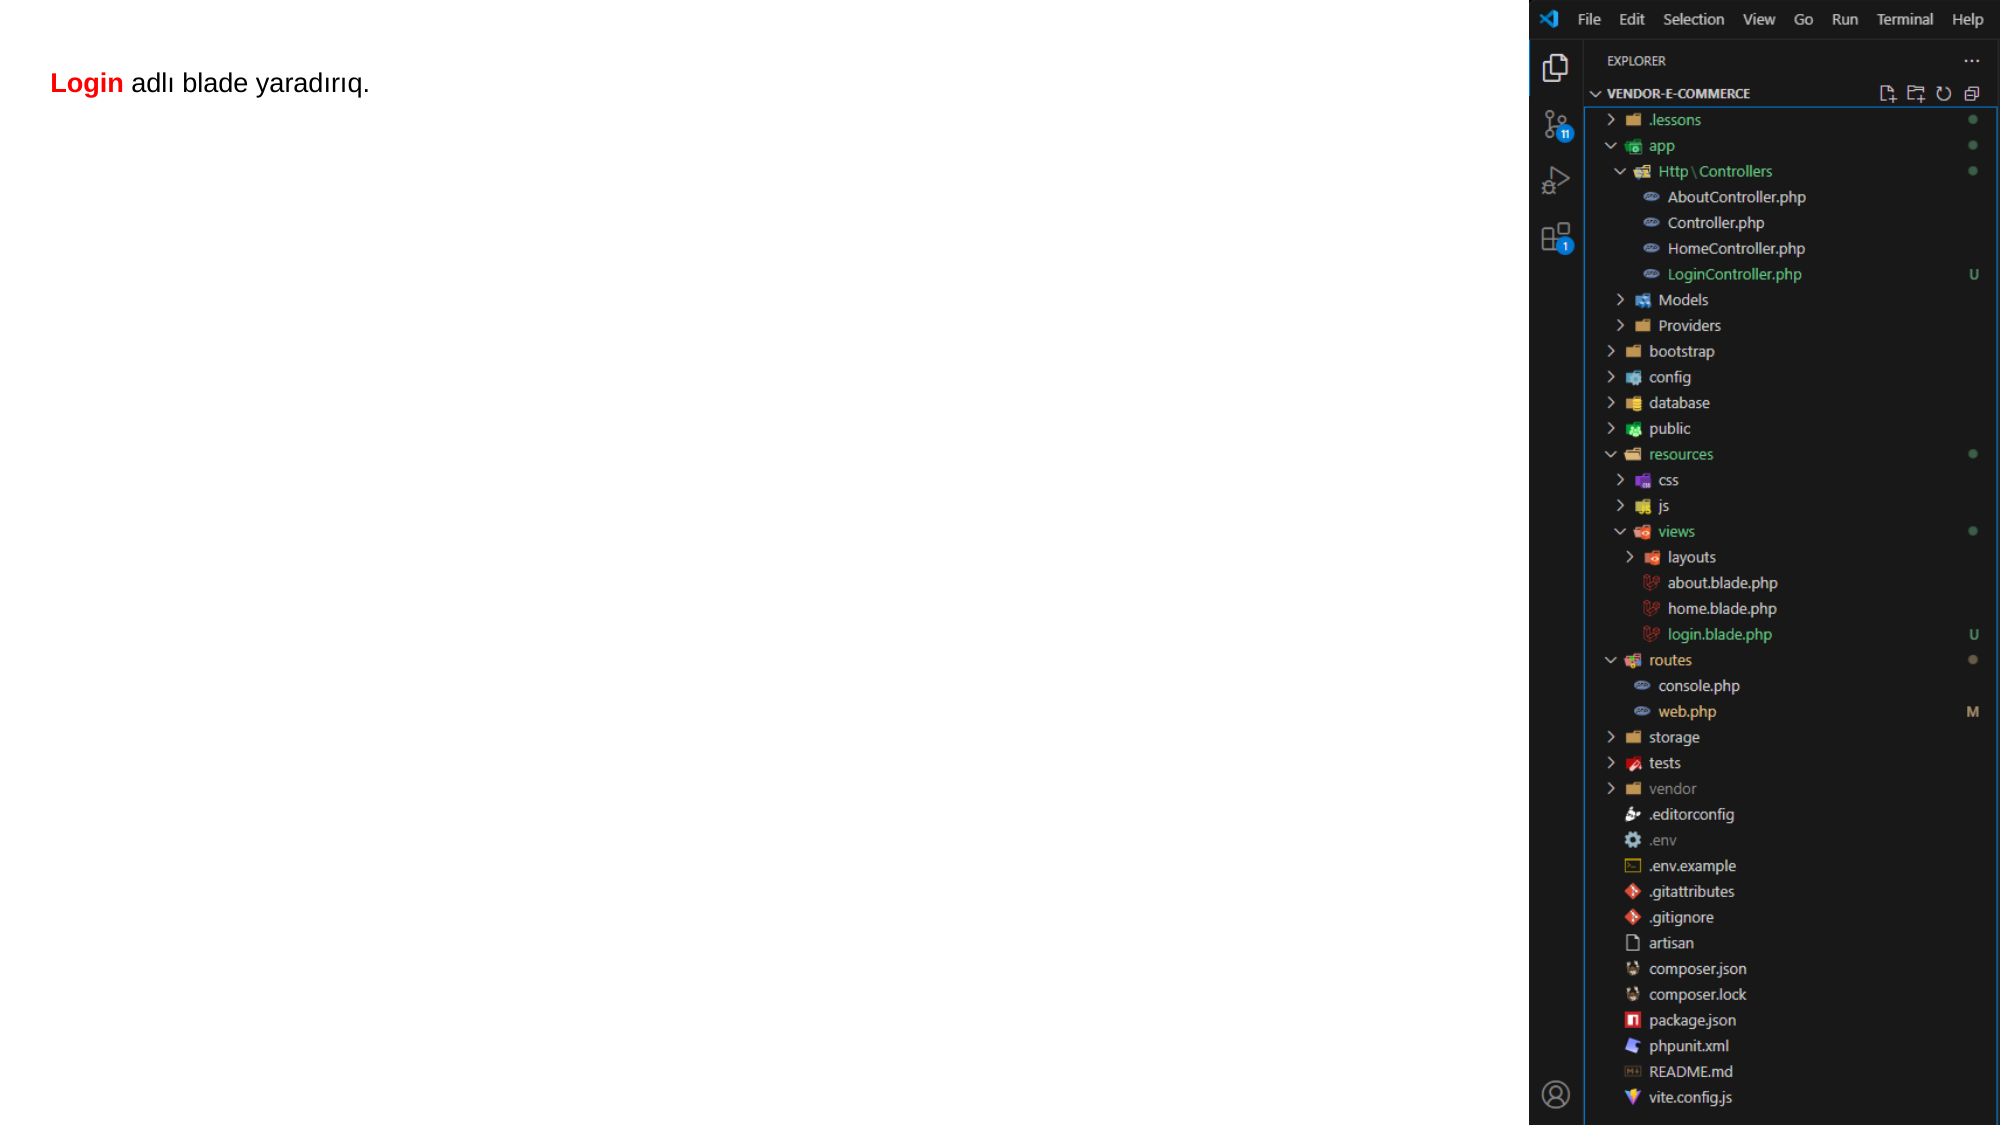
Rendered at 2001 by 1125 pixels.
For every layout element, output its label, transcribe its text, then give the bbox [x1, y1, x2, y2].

picture [1529, 0, 2000, 1125]
text_box Login adlı blade yaradırıq. [35, 41, 1529, 106]
